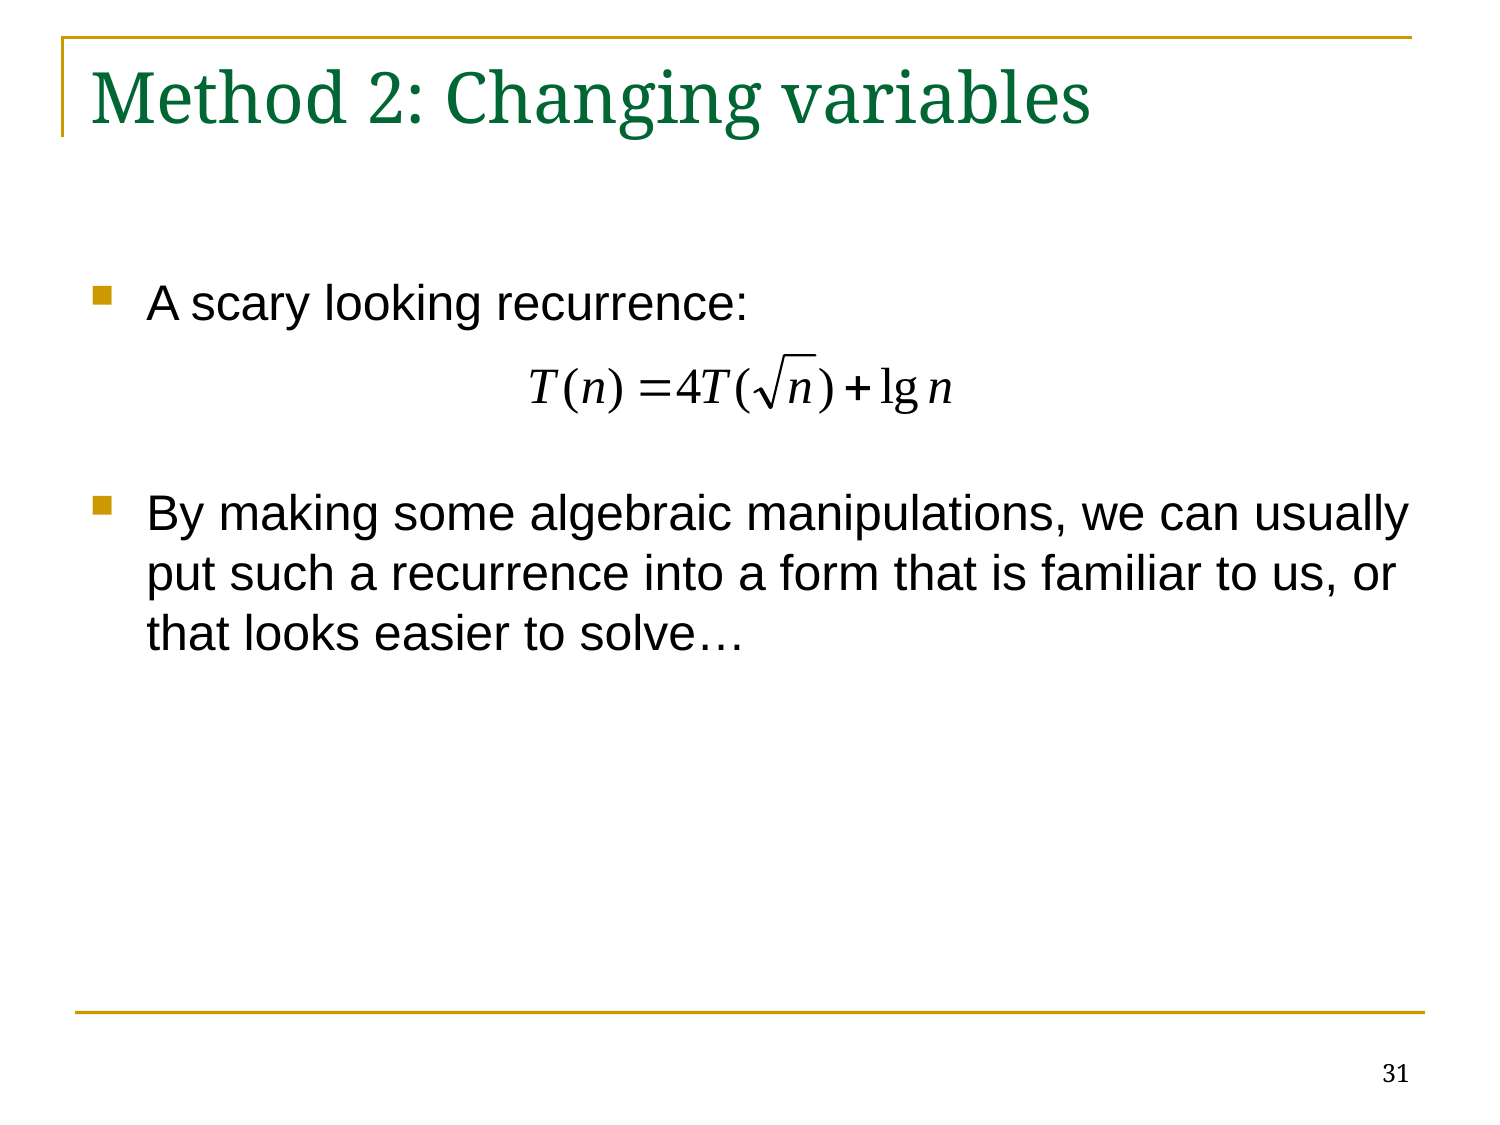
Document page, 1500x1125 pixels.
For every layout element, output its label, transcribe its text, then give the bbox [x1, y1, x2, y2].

list A scary looking recurrence: By making some algebraic manipulations, we can usually put such a recurrence into a form that is familiar to us, or that looks easier to solve… [75, 262, 1425, 1006]
title Method 2: Changing variables [75, 45, 1425, 233]
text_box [522, 344, 962, 426]
slide_number 31 [1074, 1023, 1426, 1100]
